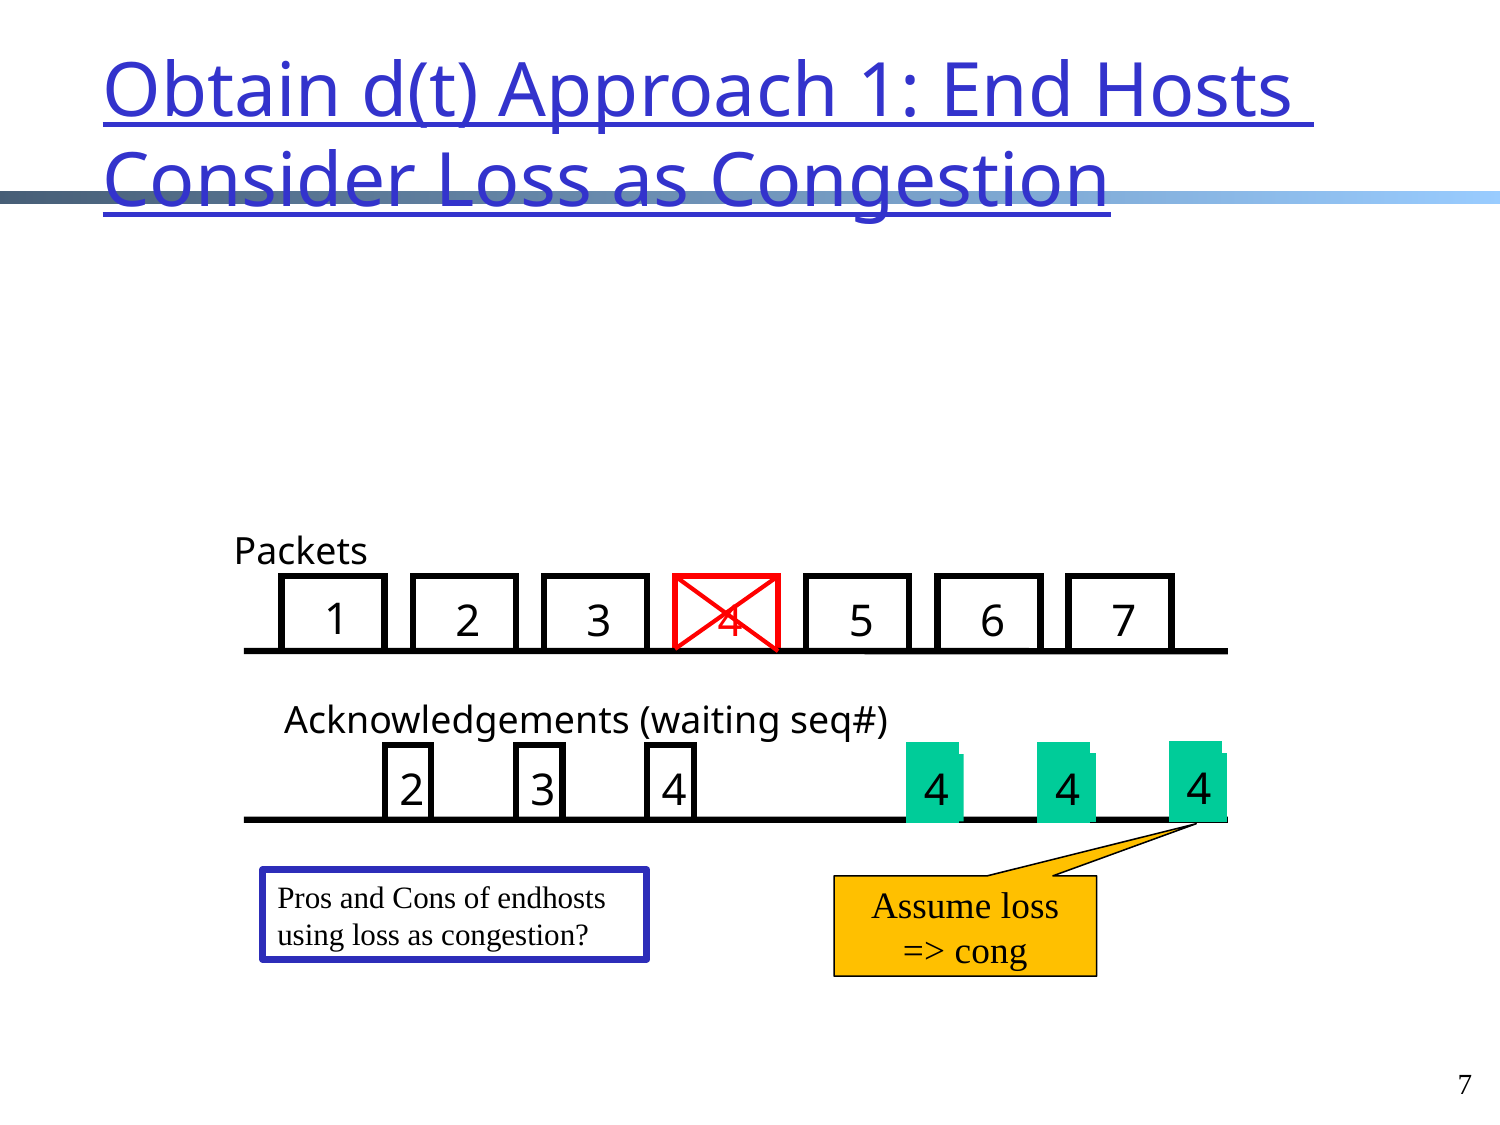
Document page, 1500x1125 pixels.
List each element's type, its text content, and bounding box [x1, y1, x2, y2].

text_box 3 [571, 585, 627, 653]
text_box [1068, 575, 1172, 651]
text_box 4 [702, 585, 758, 653]
text_box Packets [218, 519, 383, 580]
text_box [515, 744, 571, 823]
text_box Pros and Cons of endhosts using loss as congestion? [262, 869, 647, 960]
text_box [1171, 744, 1227, 823]
text_box [937, 576, 1041, 652]
text_box Assume loss => cong [834, 829, 1179, 977]
text_box [806, 576, 910, 652]
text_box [646, 744, 702, 823]
slide_number 7 [1418, 1057, 1488, 1115]
text_box 1 [309, 583, 364, 651]
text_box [909, 744, 964, 823]
title Obtain d(t) Approach 1: End Hosts Consider Loss as Congestion [87, 37, 1404, 225]
text_box 7 [1096, 585, 1152, 653]
text_box 6 [965, 585, 1020, 653]
text_box [281, 576, 385, 652]
text_box Acknowledgements (waiting seq#) [269, 688, 904, 749]
text_box [543, 576, 647, 652]
text_box 2 [440, 585, 496, 653]
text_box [384, 744, 440, 823]
text_box 5 [834, 585, 889, 653]
text_box [675, 576, 779, 651]
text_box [1040, 744, 1096, 823]
text_box [412, 576, 516, 652]
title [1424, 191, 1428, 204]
